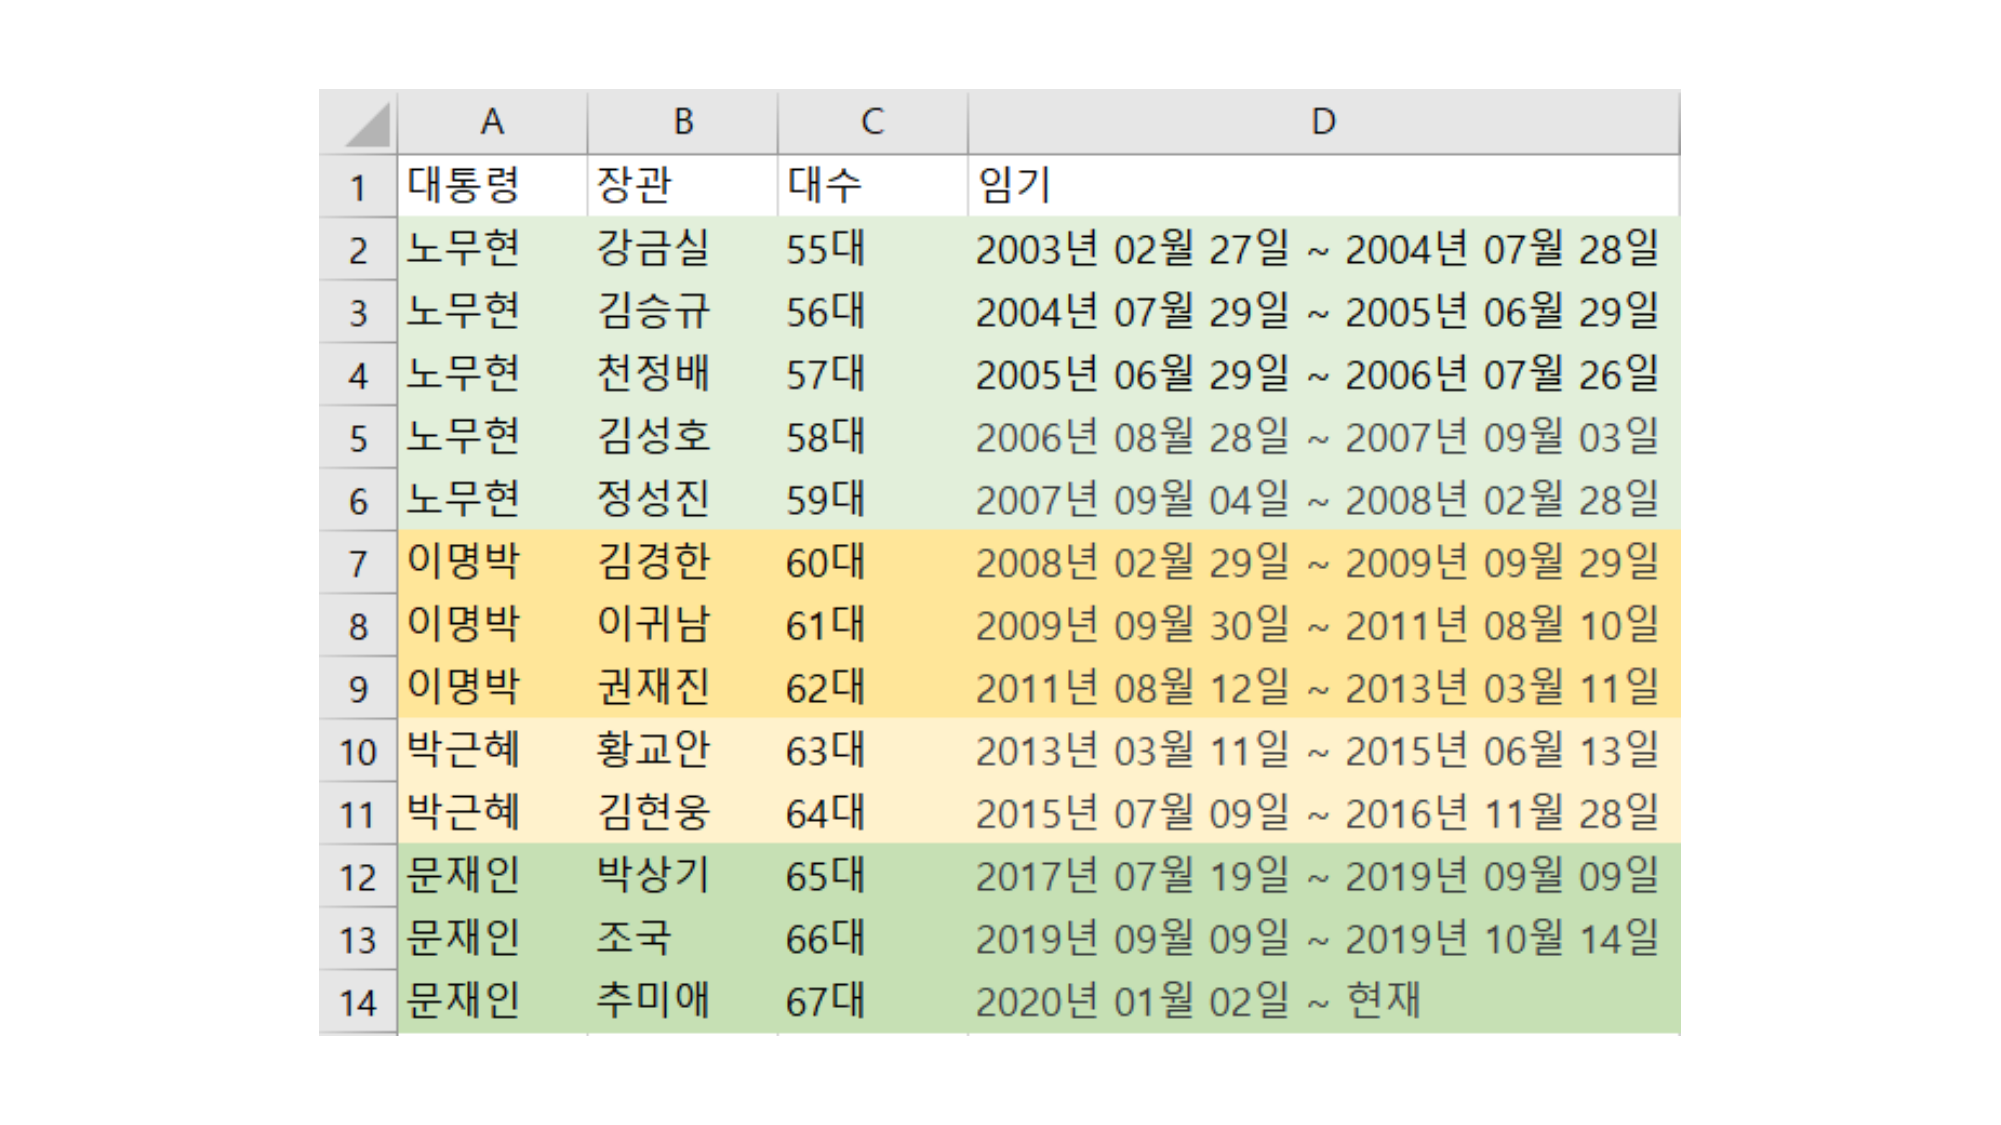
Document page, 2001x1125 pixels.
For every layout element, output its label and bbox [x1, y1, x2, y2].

picture [319, 89, 1681, 1036]
